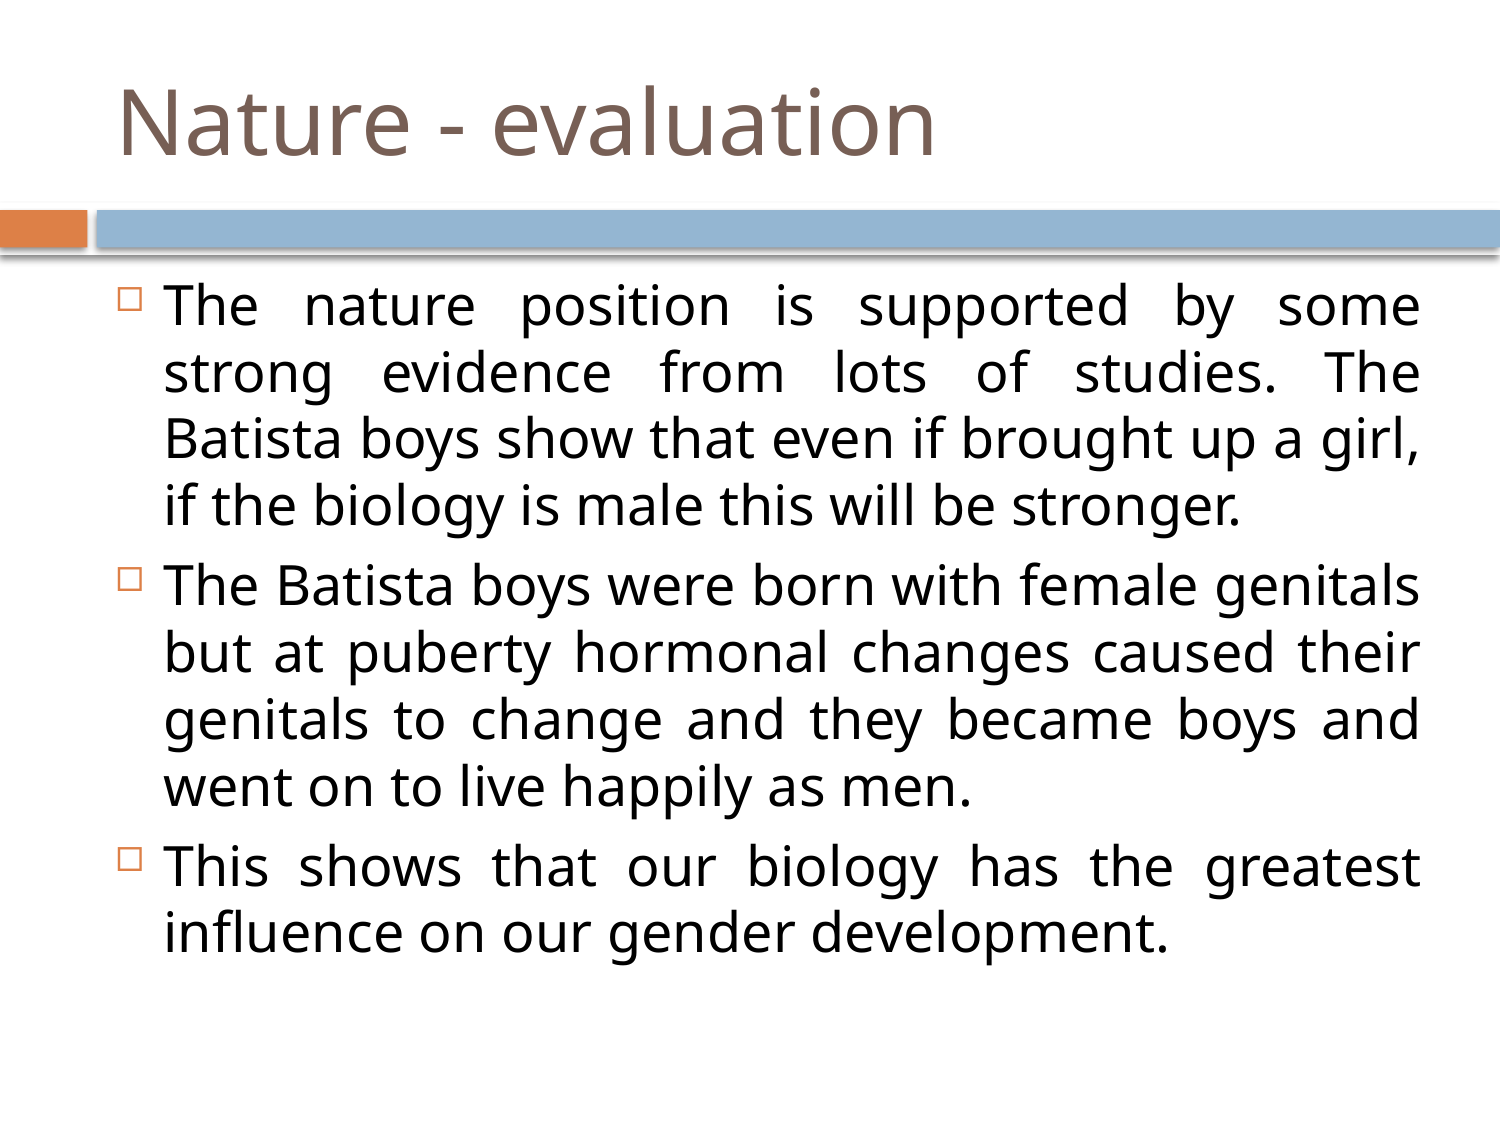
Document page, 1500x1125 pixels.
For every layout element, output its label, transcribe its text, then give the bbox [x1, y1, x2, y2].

list The nature position is supported by some strong evidence from lots of studies. The Batista boys show that even if brought up a girl, if the biology is male this will be stronger. The Batista boys were born with female genitals but at puberty hormonal changes caused their genitals to change and they became boys and went on to live happily as men. This shows that our biology has the greatest influence on our gender development. [100, 262, 1438, 1000]
title Nature - evaluation [100, 37, 1438, 200]
